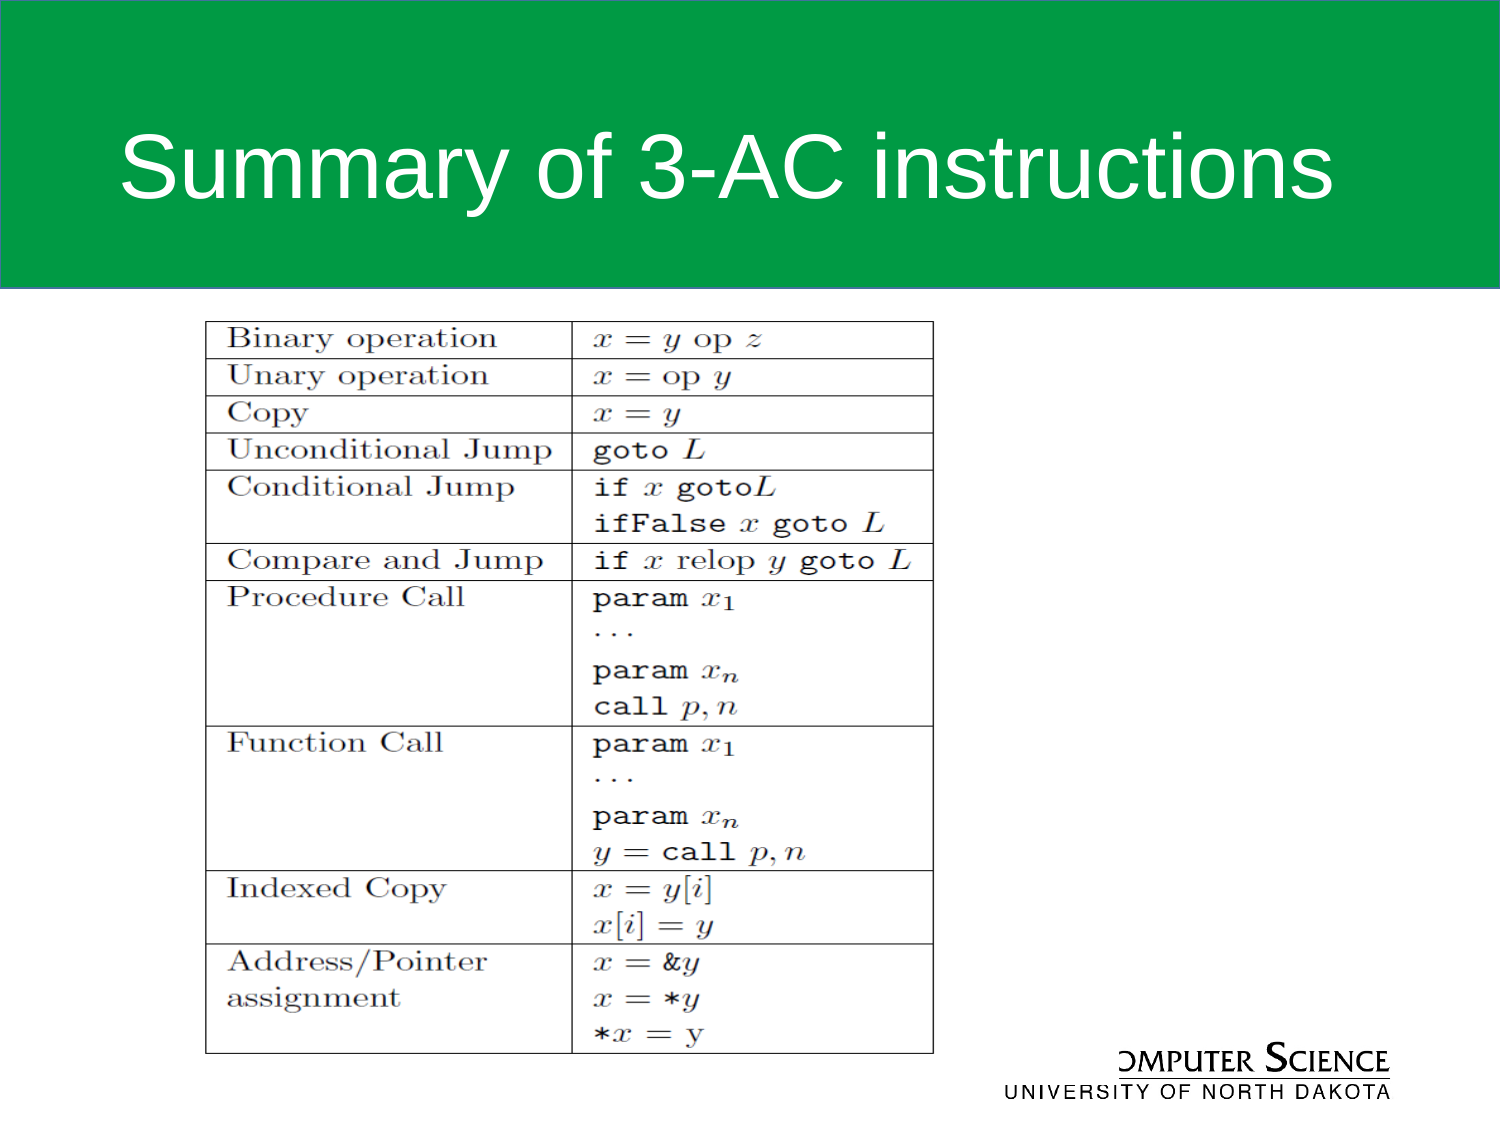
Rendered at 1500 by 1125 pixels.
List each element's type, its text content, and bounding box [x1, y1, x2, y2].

title Summary of 3-AC instructions [103, 59, 1397, 278]
picture [999, 1034, 1397, 1104]
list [103, 300, 1120, 1085]
